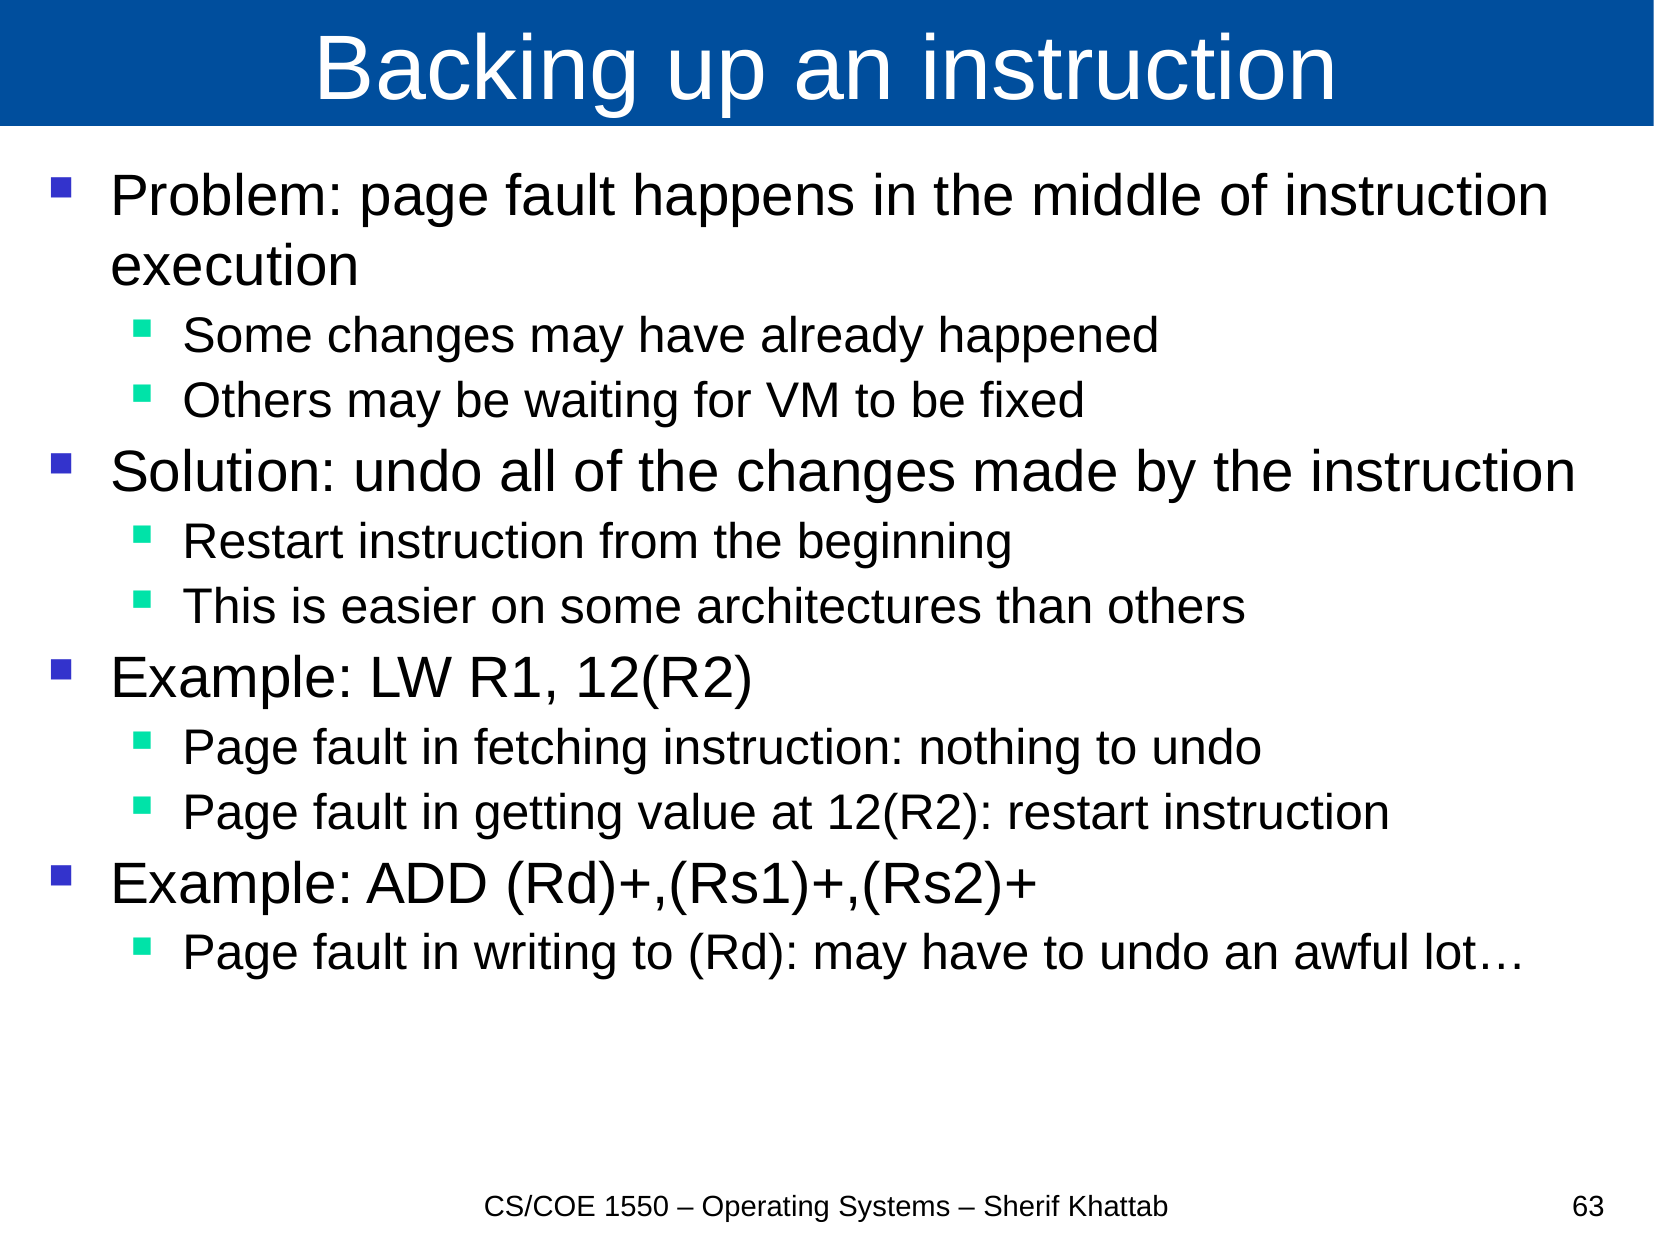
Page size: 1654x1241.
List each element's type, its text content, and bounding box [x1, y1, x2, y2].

list Problem: page fault happens in the middle of instruction execution Some changes may have already happened Others may be waiting for VM to be fixed Solution: undo all of the changes made by the instruction Restart instruction from the beginning This is easier on some architectures than others Example: LW R1, 12(R2) Page fault in fetching instruction: nothing to undo Page fault in getting value at 12(R2): restart instruction Example: ADD (Rd)+,(Rs1)+,(Rs2)+ Page fault in writing to (Rd): may have to undo an awful lot… [33, 150, 1620, 1158]
slide_number 63 [1550, 1185, 1620, 1230]
footer CS/COE 1550 – Operating Systems – Sherif Khattab [337, 1185, 1316, 1230]
title Backing up an instruction [0, 0, 1654, 126]
